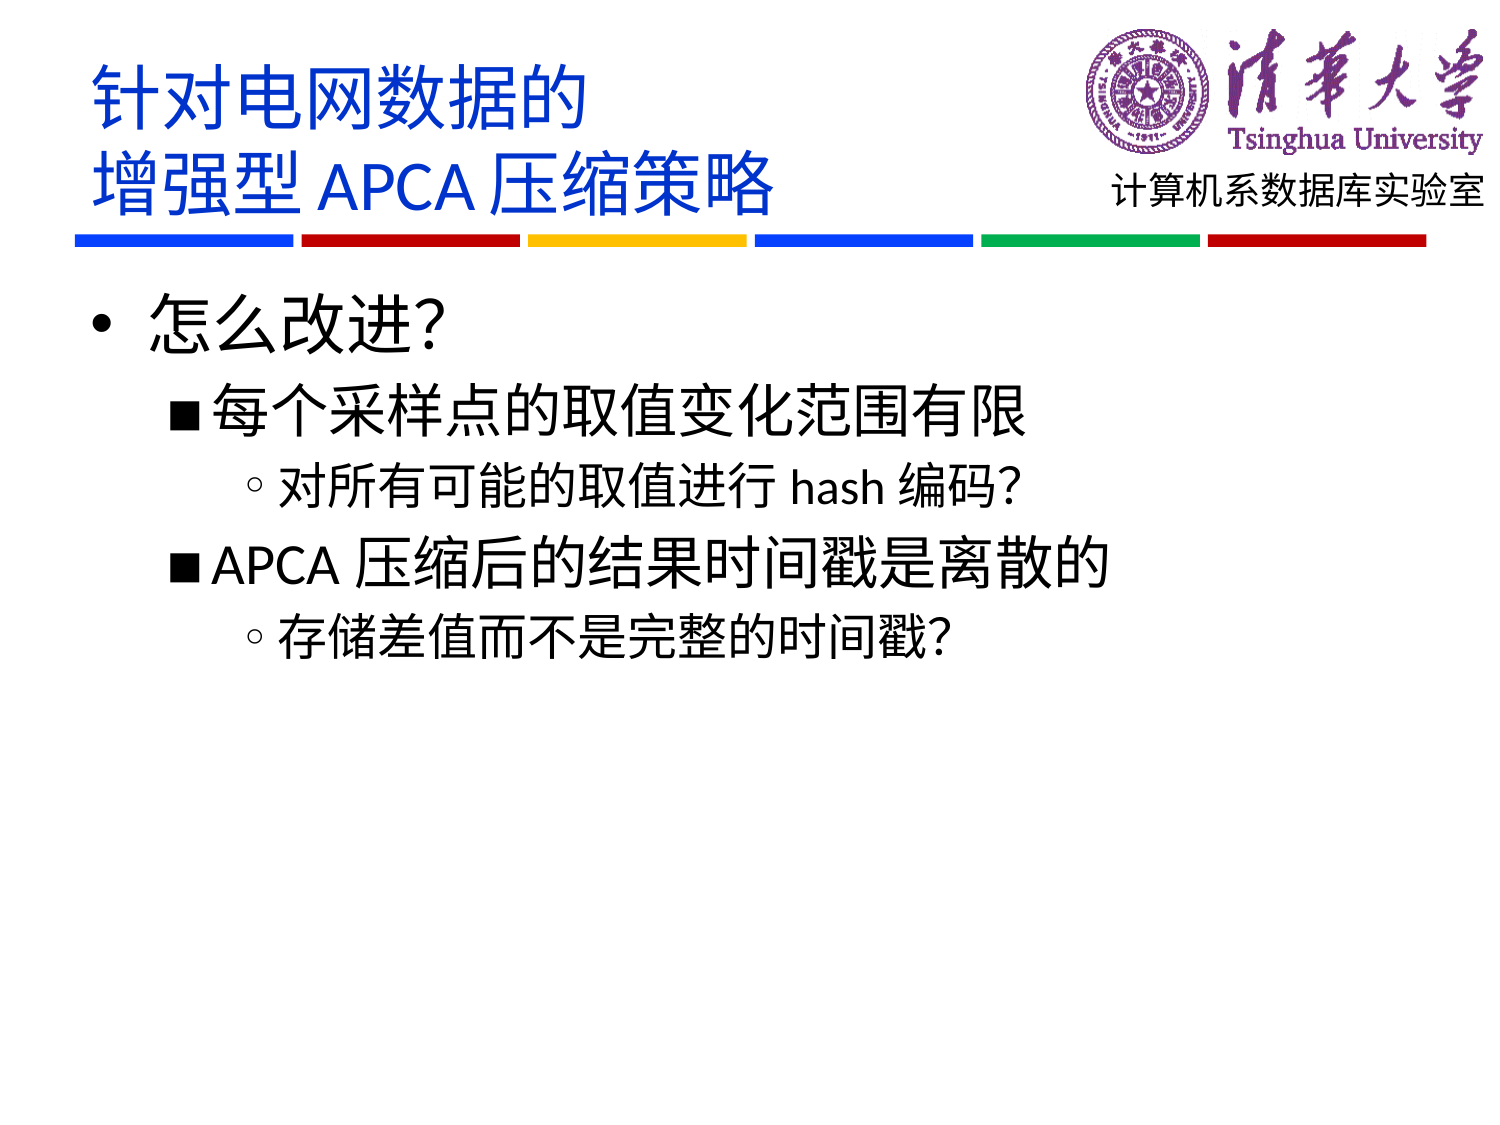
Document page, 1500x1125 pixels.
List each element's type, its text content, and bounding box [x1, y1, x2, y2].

list 怎么改进？ 每个采样点的取值变化范围有限 对所有可能的取值进行hash编码？ APCA压缩后的结果时间戳是离散的 存储差值而不是完整的时间戳？ [75, 275, 1425, 1005]
picture [1086, 29, 1483, 155]
title 针对电网数据的 增强型APCA压缩策略 [75, 45, 1425, 233]
